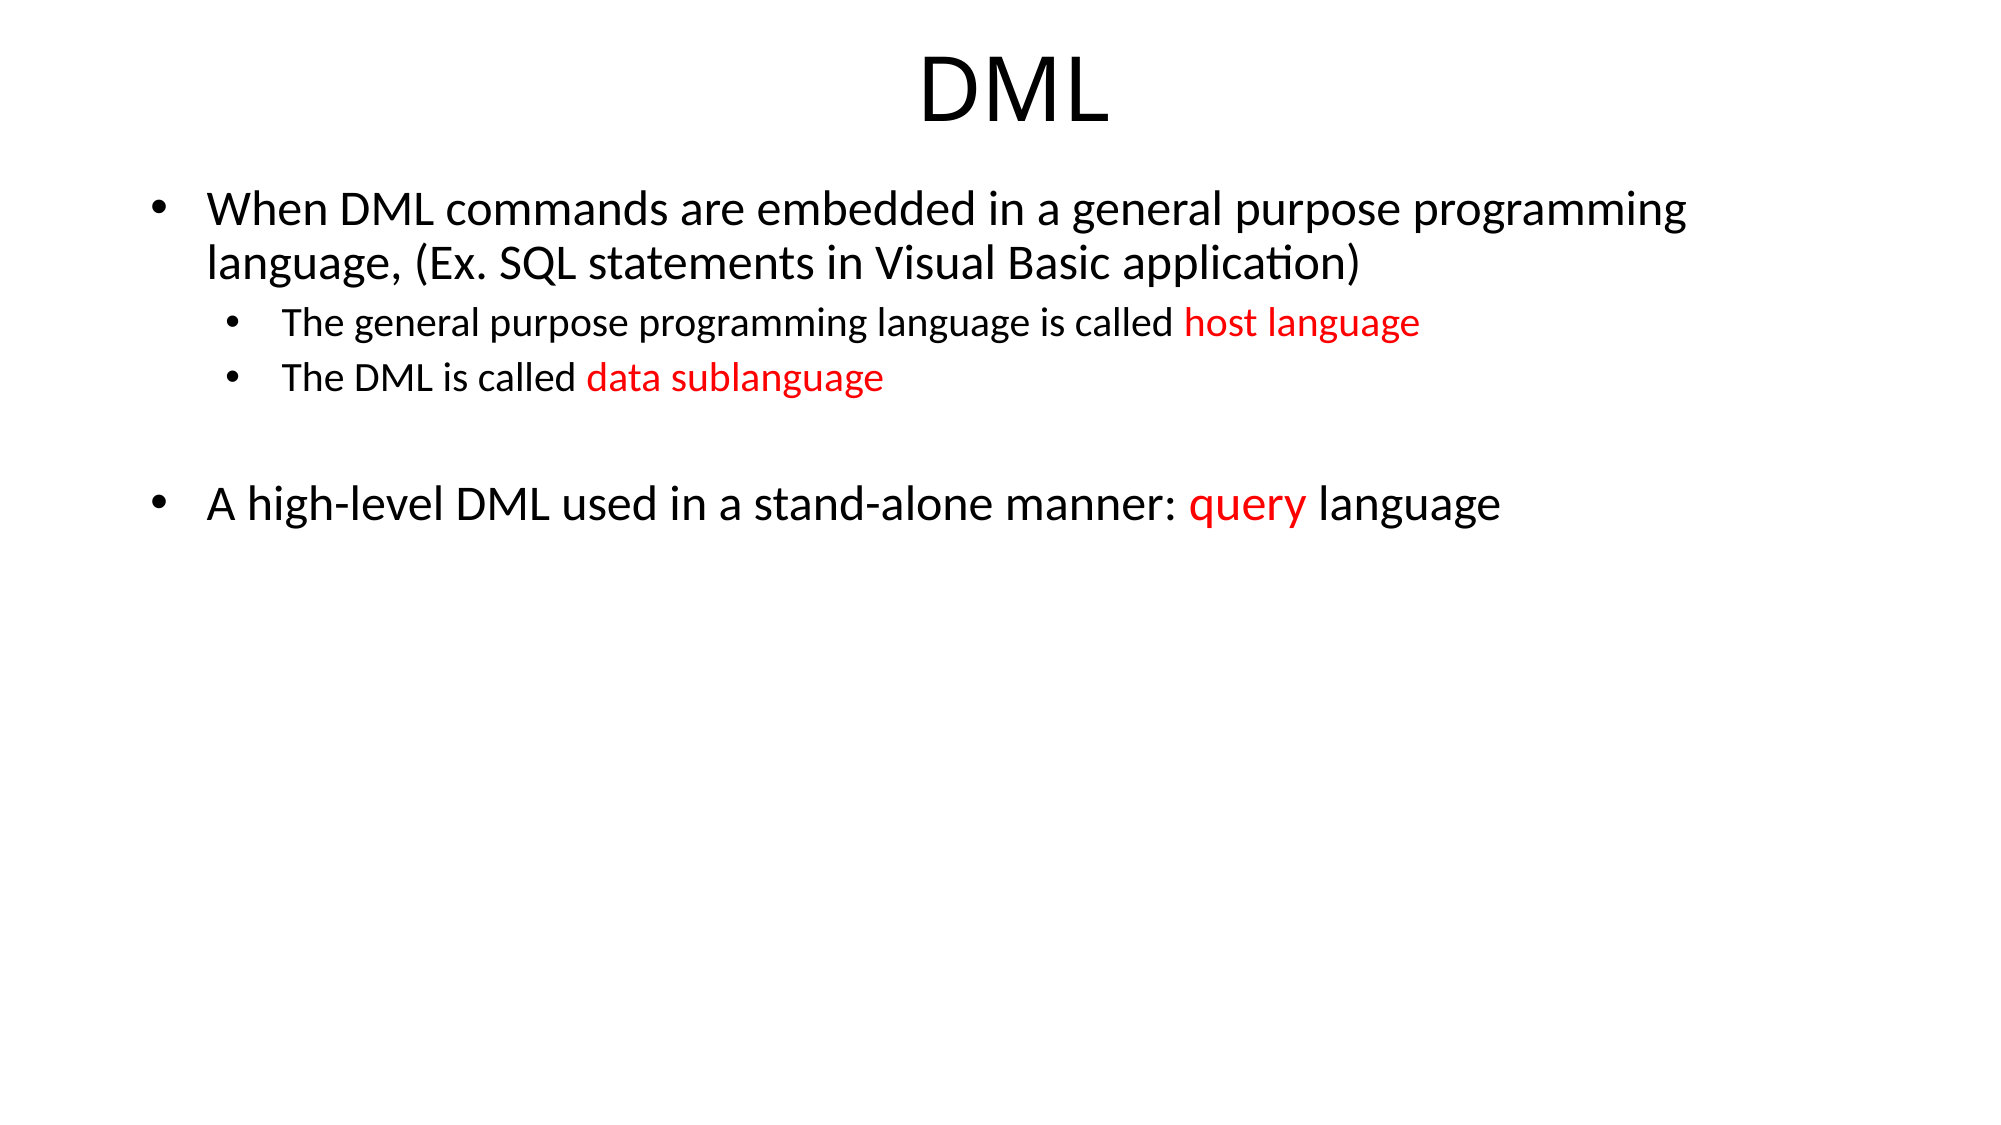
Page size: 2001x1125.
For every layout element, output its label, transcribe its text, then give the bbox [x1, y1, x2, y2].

title DML [135, 35, 1892, 149]
subtitle When DML commands are embedded in a general purpose programming language, (Ex. SQL statements in Visual Basic application) The general purpose programming language is called host language The DML is called data sublanguage A high-level DML used in a stand-alone manner: query language [135, 174, 1892, 1090]
